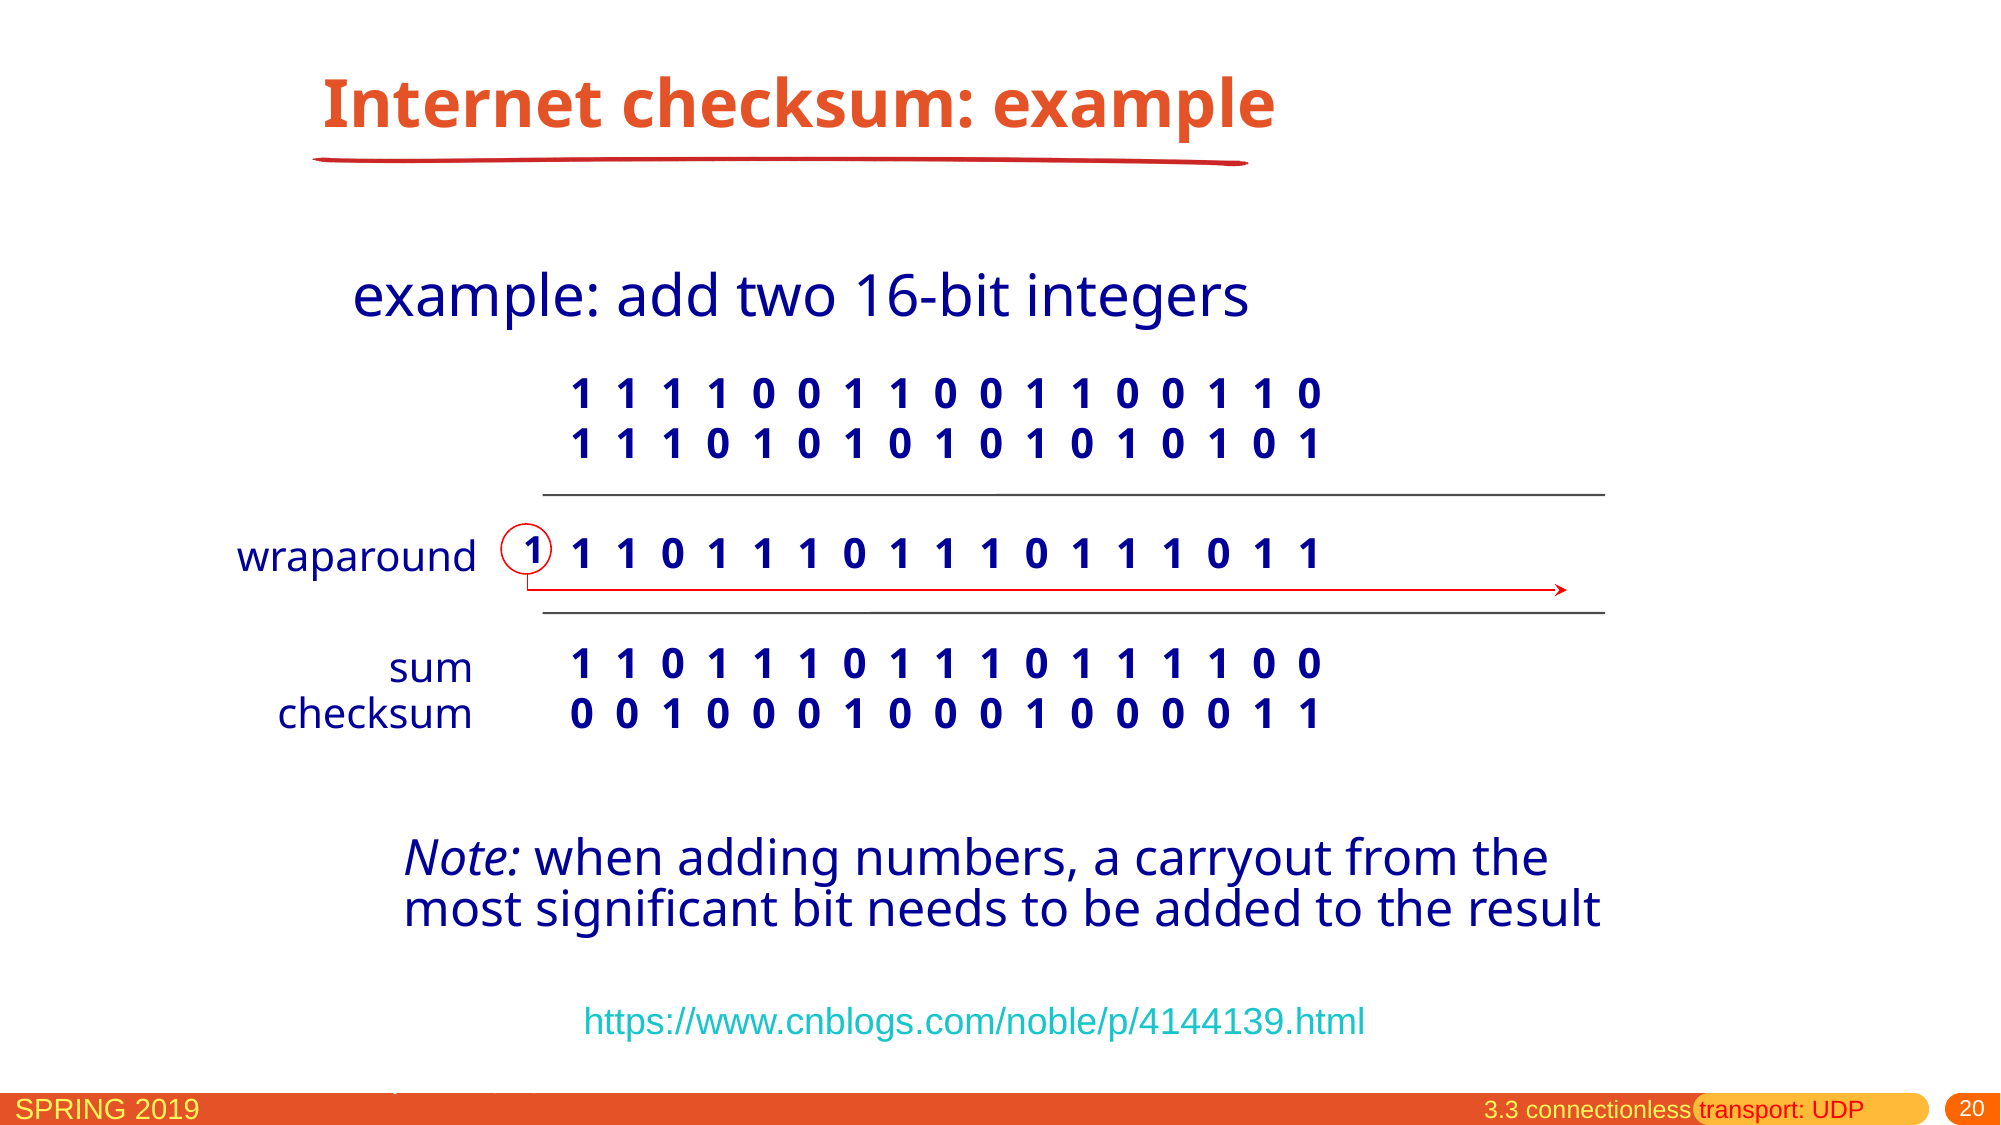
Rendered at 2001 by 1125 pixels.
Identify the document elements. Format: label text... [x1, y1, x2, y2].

text_box * Check out the online interactive exercises for more examples: http://gaia.cs.umass.edu/kurose_ross/interactive/ [305, 1016, 1045, 1102]
text_box 1 [501, 523, 552, 574]
text_box 1 1 1 1 0 0 1 1 0 0 1 1 0 0 1 1 0 1 1 1 0 1 0 1 0 1 0 1 0 1 0 1 0 1 1 1 0 1 1 1 0 1 1 1 0 1 1 1 0 1 1 1 1 0 1 1 1 0 1 1 1 0 1 1 1 1 0 0 0 0 1 0 0 0 1 0 0 0 1 0 0 0 0 1 1 [555, 496, 1606, 745]
text_box [527, 574, 1567, 597]
text_box sum [374, 633, 489, 679]
text_box 3.3 connectionless transport: UDP [1469, 1086, 1895, 1125]
text_box checksum [262, 679, 489, 745]
title Internet checksum: example [308, 44, 1584, 158]
text_box Note: when adding numbers, a carryout from the most significant bit needs to be added to the result [389, 827, 1651, 1004]
list example: add two 16-bit integers [337, 229, 1613, 680]
text_box https://www.cnblogs.com/noble/p/4144139.html [568, 989, 1381, 1050]
picture [308, 153, 1261, 169]
text_box 1 1 1 1 0 0 1 1 0 0 1 1 0 0 1 1 0 1 1 1 0 1 0 1 0 1 0 1 0 1 0 1 0 1 1 1 0 1 1 1 0 1 1 1 0 1 1 1 0 1 1 1 1 0 1 1 1 0 1 1 1 0 1 1 1 1 0 0 0 0 1 0 0 0 1 0 0 0 1 0 0 0 0 1 1 [555, 359, 1606, 495]
text_box wraparound [222, 521, 493, 587]
